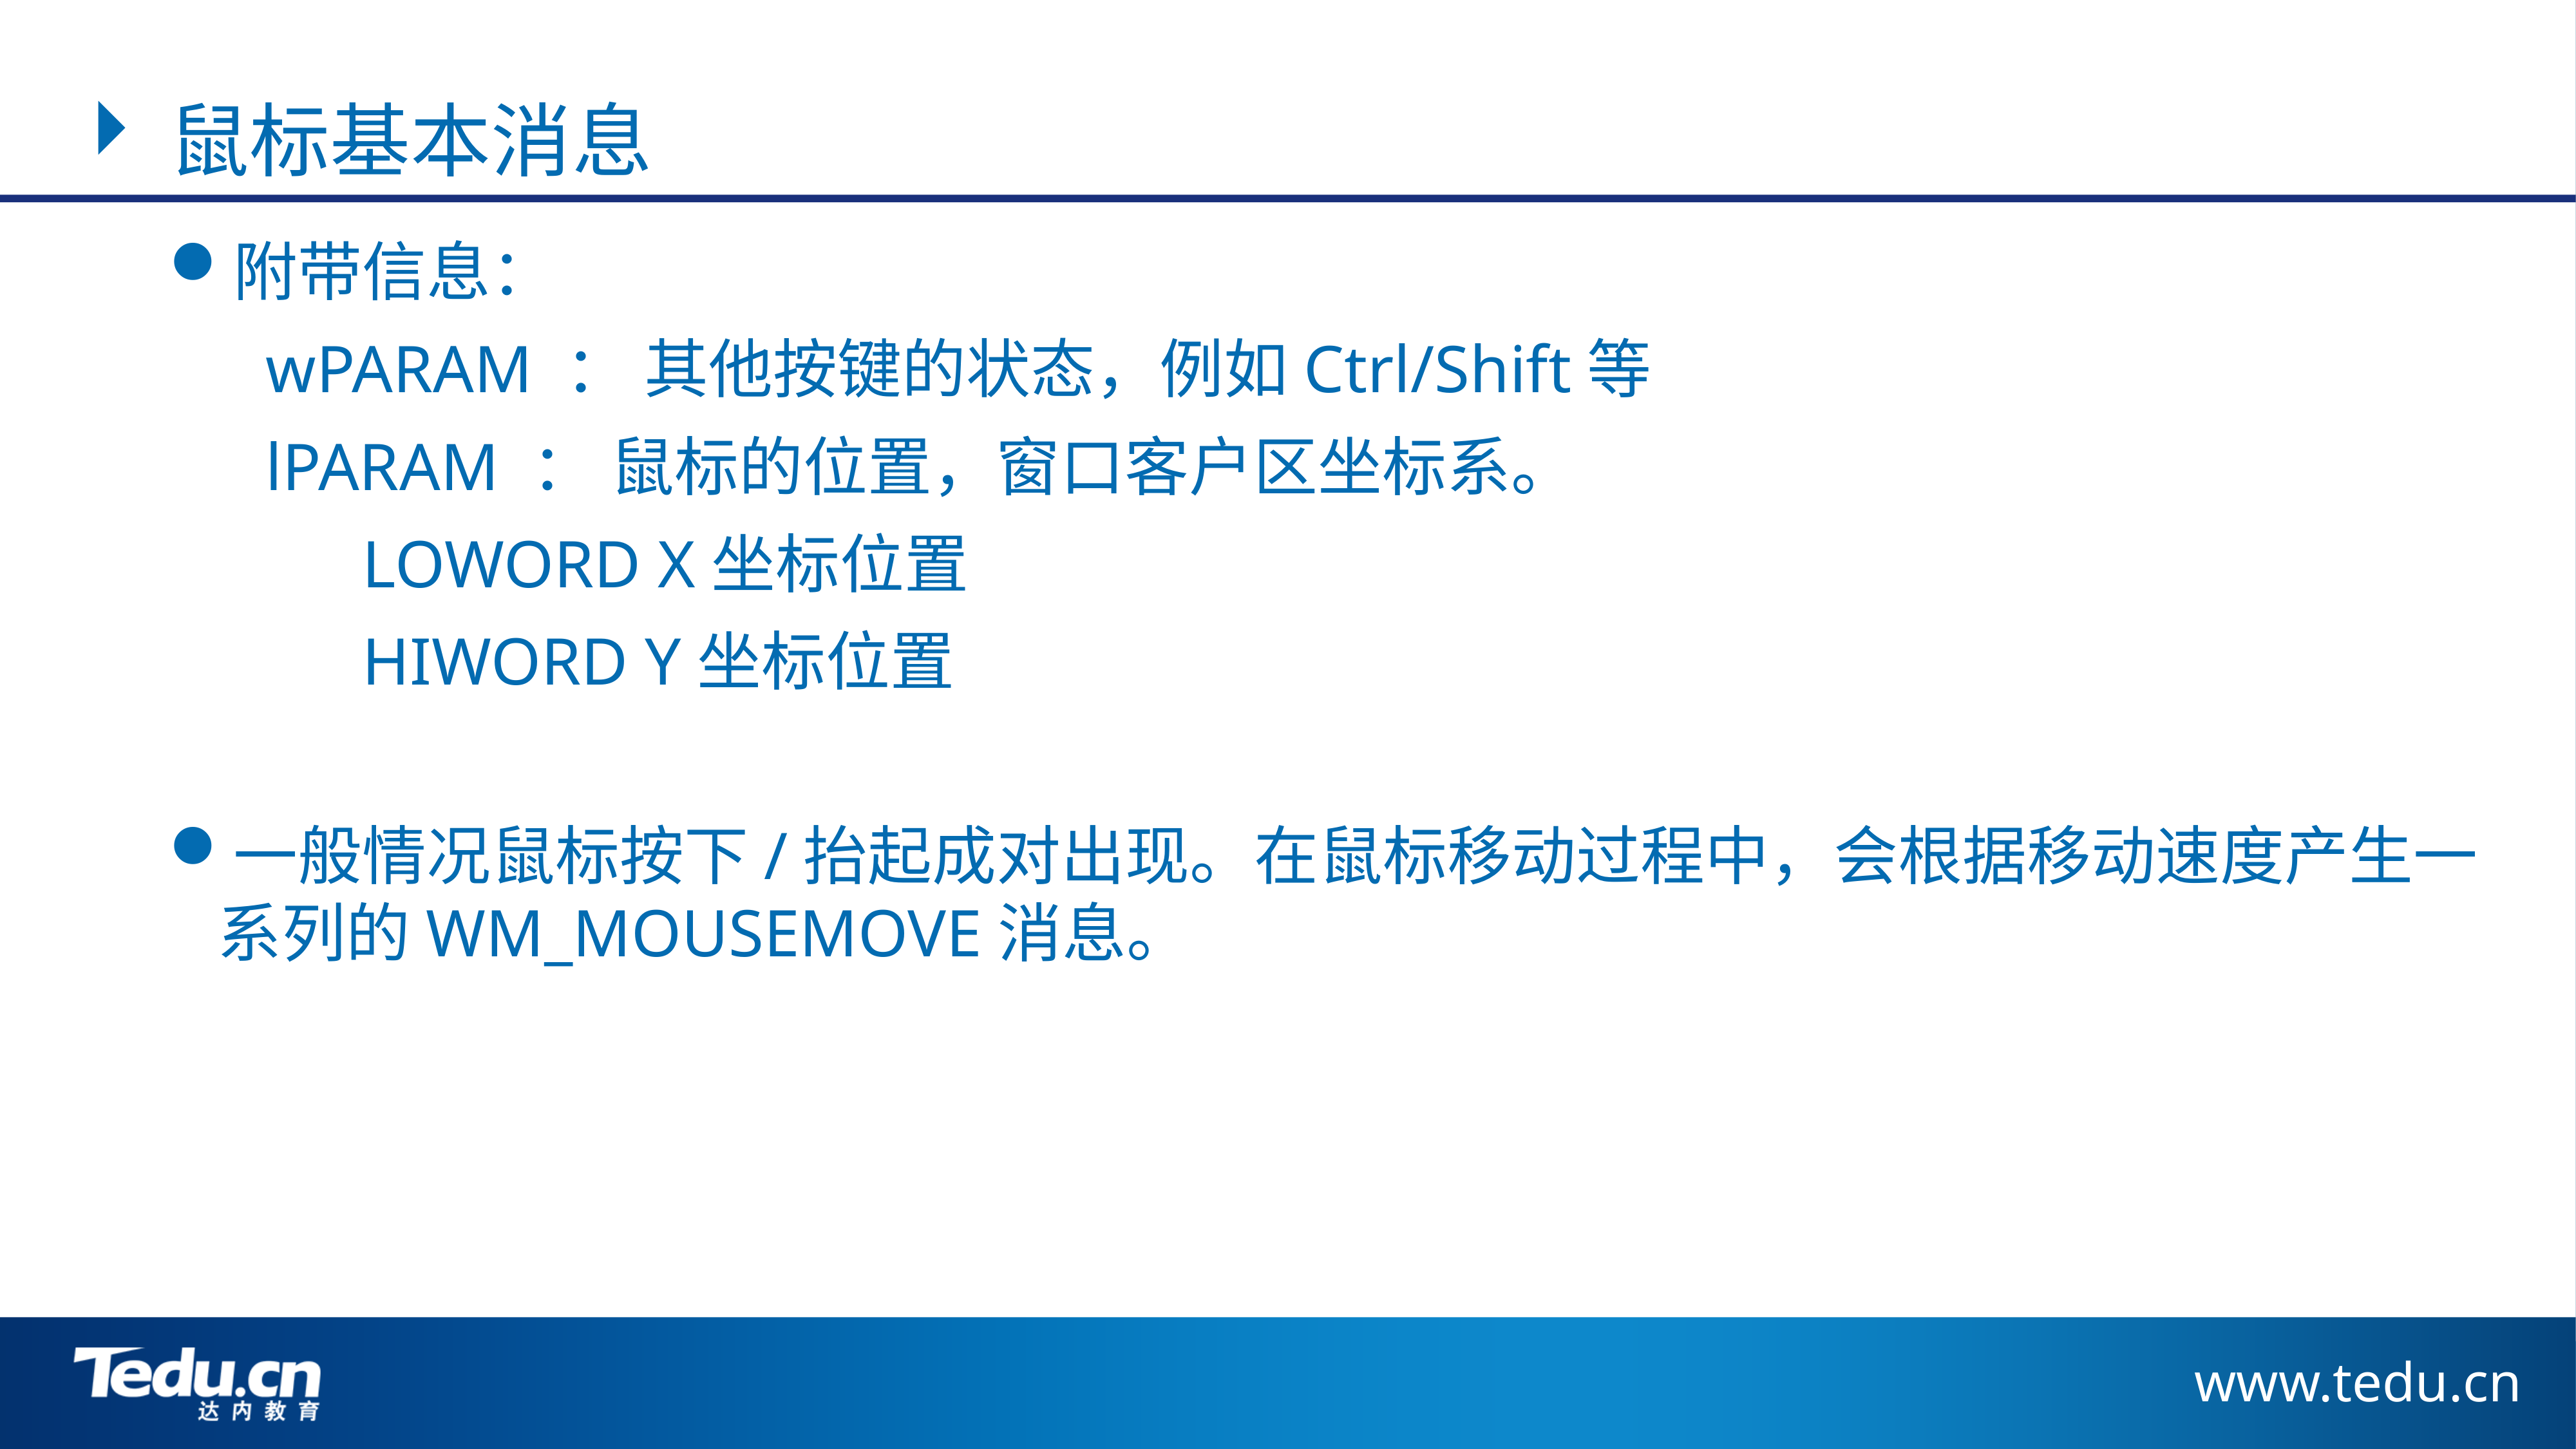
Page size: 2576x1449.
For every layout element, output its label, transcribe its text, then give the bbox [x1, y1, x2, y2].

picture [1639, 1318, 2576, 1449]
picture [0, 1318, 1633, 1449]
list 附带信息： wPARAM ： 其他按键的状态，例如Ctrl/Shift等 lPARAM ： 鼠标的位置，窗口客户区坐标系。 LOWORD X坐标位置 HIWORD Y坐标位置 一般情况鼠标按下/抬起成对出现。在鼠标移动过程中，会根据移动速度产生一系列的WM_MOUSEMOVE消息。 [159, 226, 2550, 1304]
list 鼠标基本消息 [159, 37, 2528, 193]
